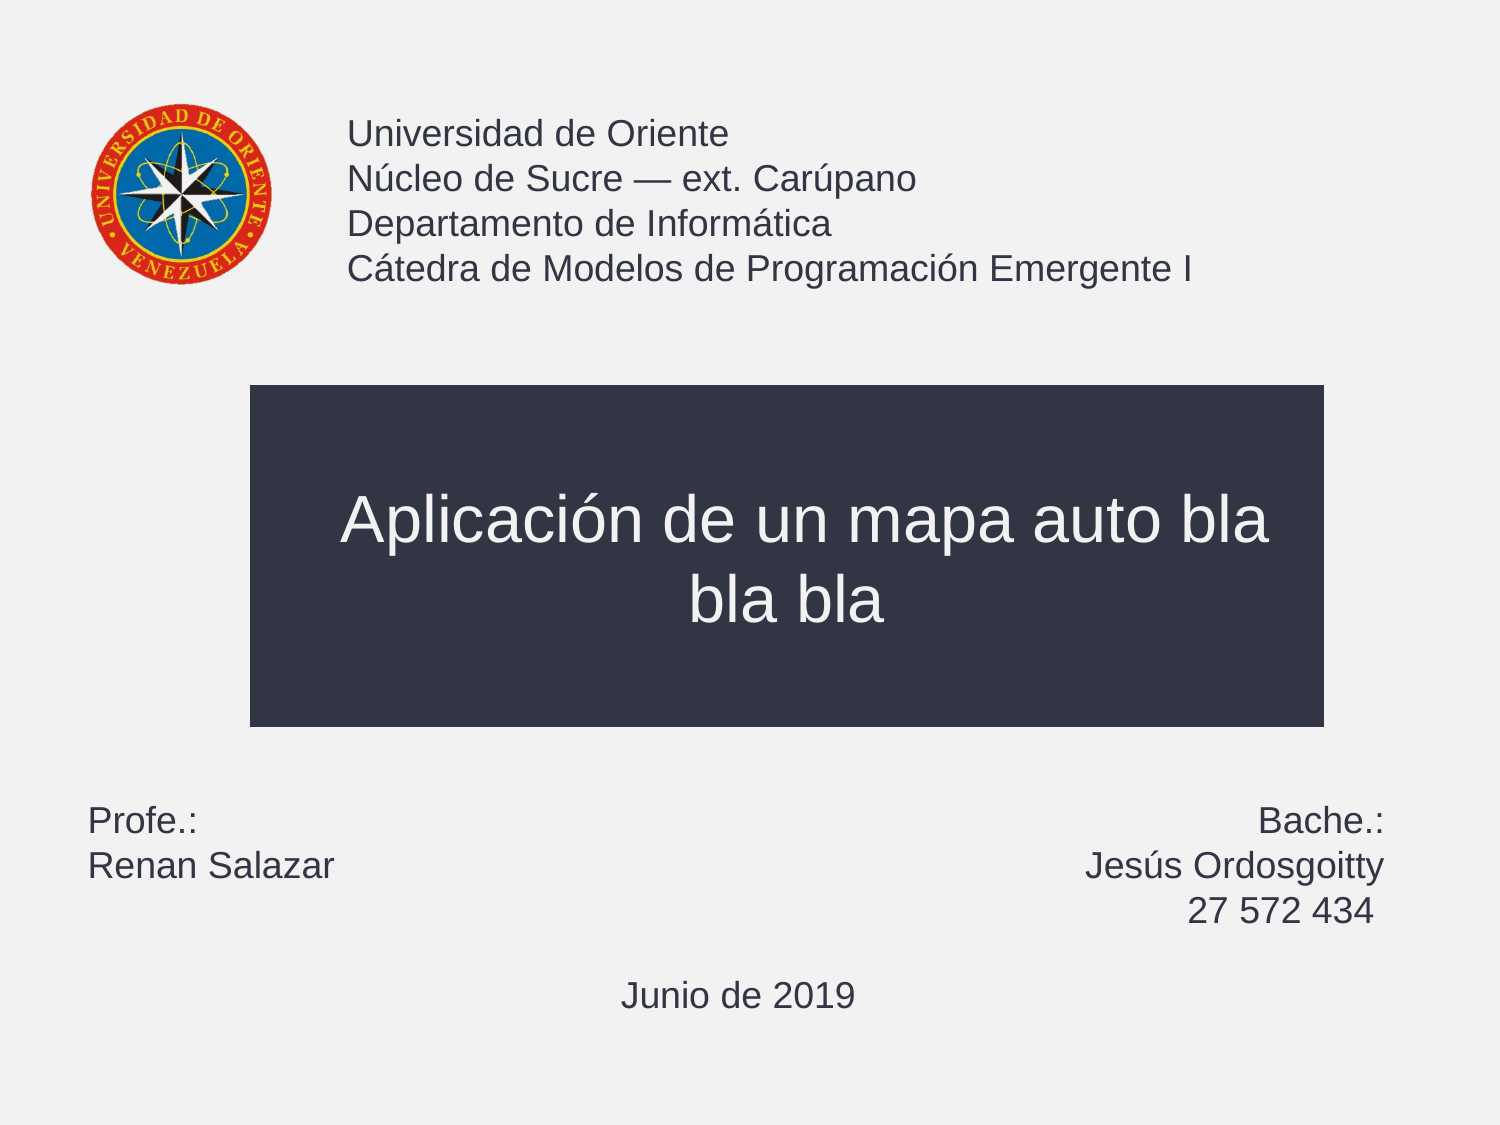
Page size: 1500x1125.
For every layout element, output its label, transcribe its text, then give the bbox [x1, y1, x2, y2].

text_box Junio de 2019 [230, 964, 1247, 1024]
text_box Universidad de Oriente Núcleo de Sucre — ext. Carúpano Departamento de Informática Cátedra de Modelos de Programación Emergente I [332, 101, 1242, 297]
picture [88, 101, 274, 287]
text_box Bache.: Jesús Ordosgoitty 27 572 434 [955, 788, 1400, 939]
text_box Aplicación de un mapa auto bla bla bla [252, 387, 1322, 725]
text_box Profe.: Renan Salazar [72, 788, 723, 894]
